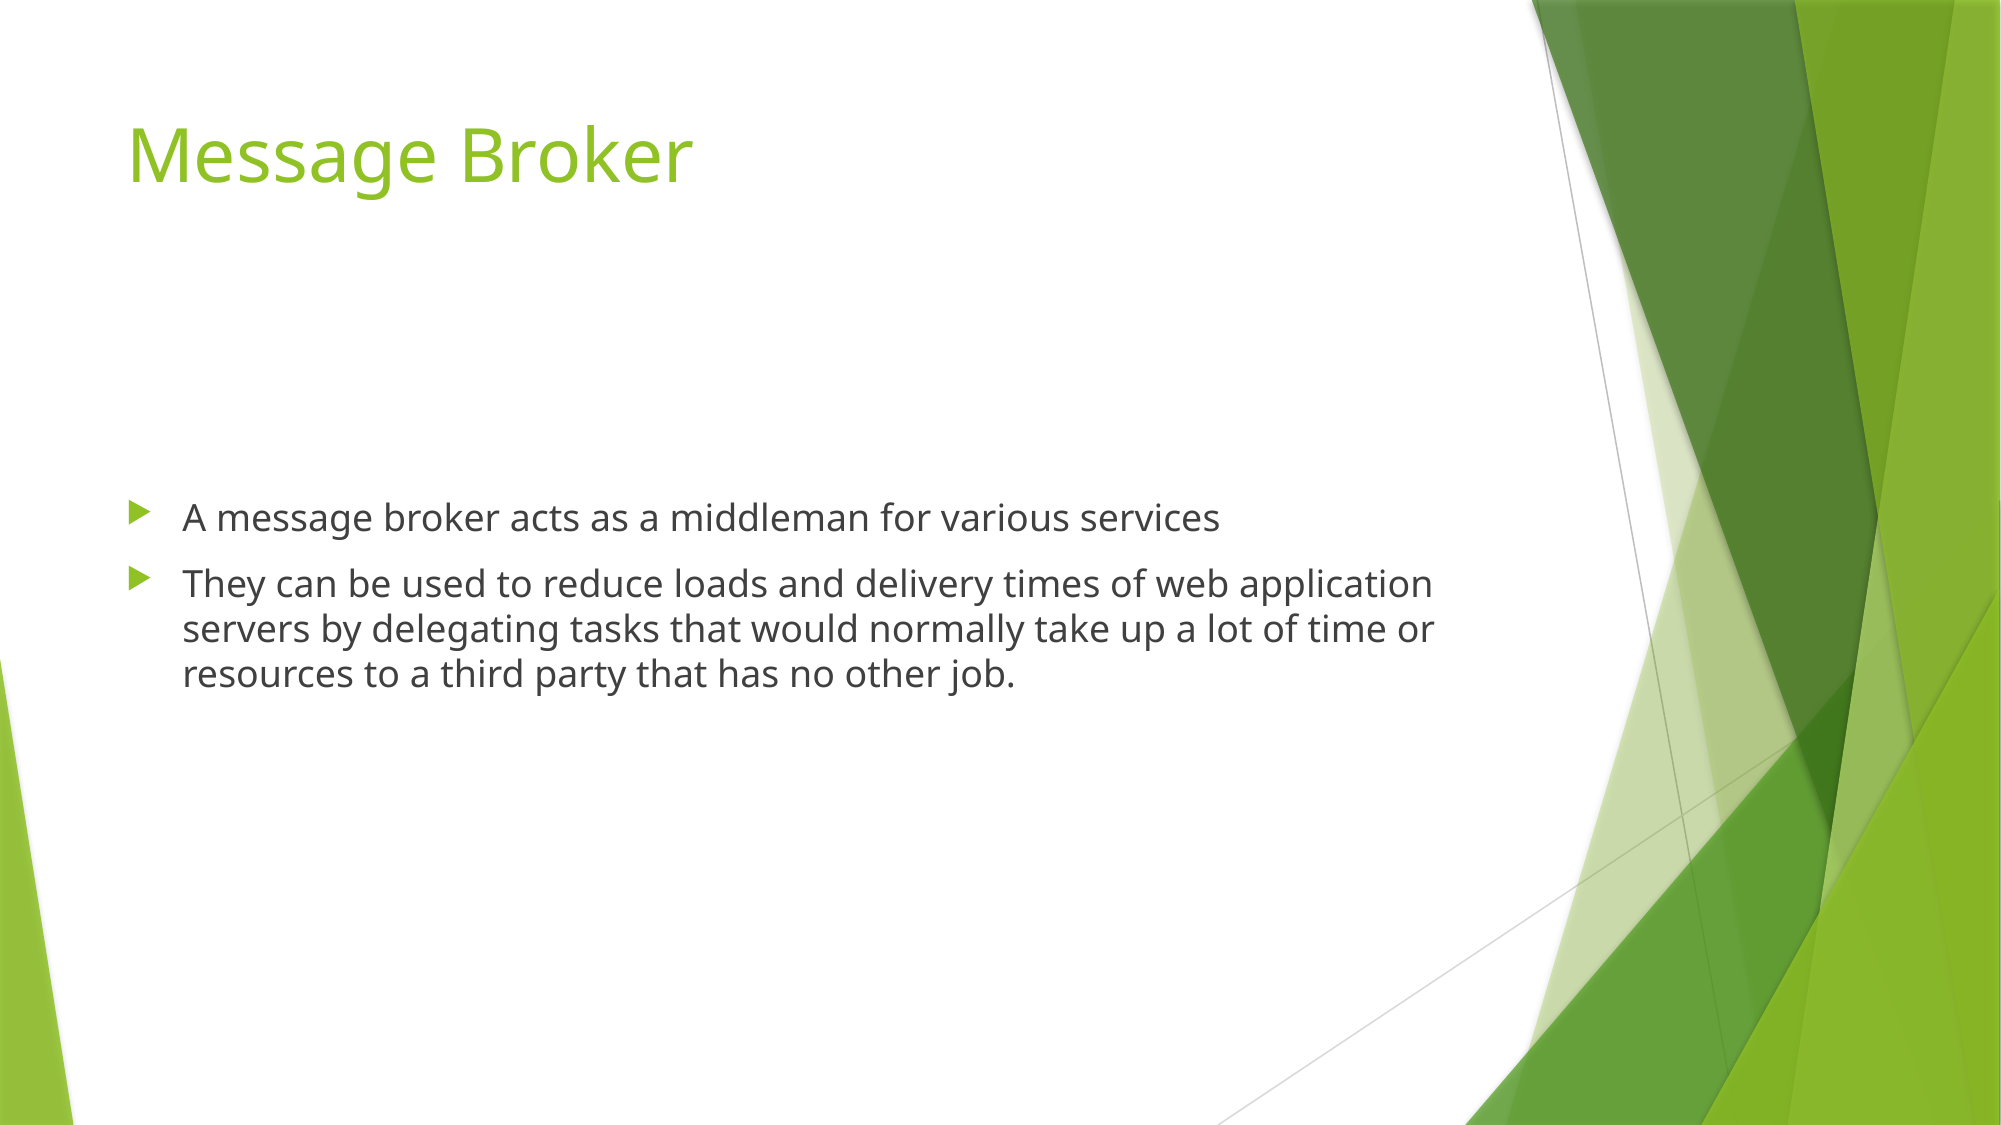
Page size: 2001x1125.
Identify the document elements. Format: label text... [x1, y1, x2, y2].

title Message Broker [111, 99, 1522, 317]
list A message broker acts as a middleman for various services They can be used to reduce loads and delivery times of web application servers by delegating tasks that would normally take up a lot of time or resources to a third party that has no other job. [111, 354, 1522, 992]
